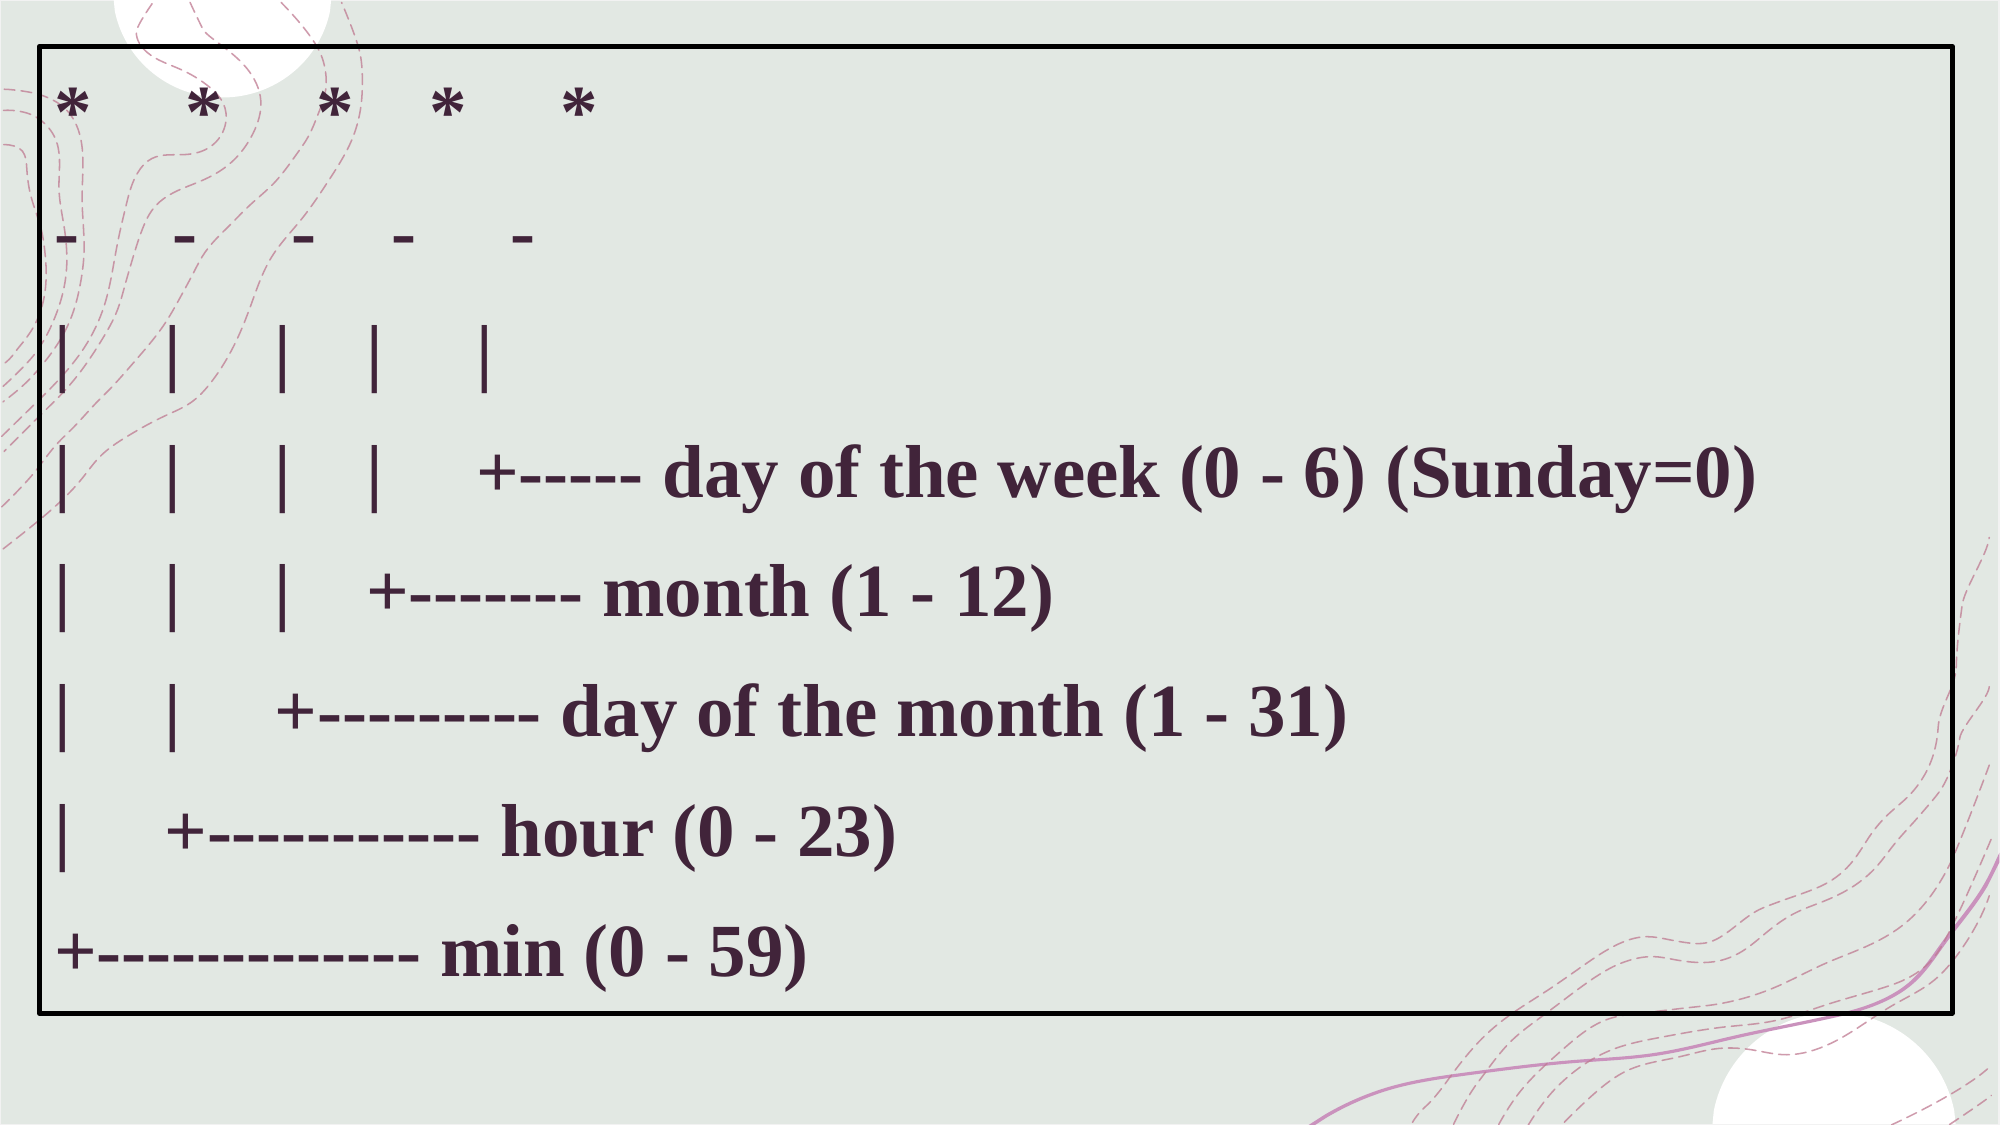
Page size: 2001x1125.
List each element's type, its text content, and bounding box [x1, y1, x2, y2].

list * * * * * - - - - - | | | | | | | | | +----- day of the week (0 - 6) (Sunday=0) | | | +------- month (1 - 12) | | +--------- day of the month (1 - 31) | +----------- hour (0 - 23) +------------- min (0 - 59) [39, 46, 1953, 1014]
